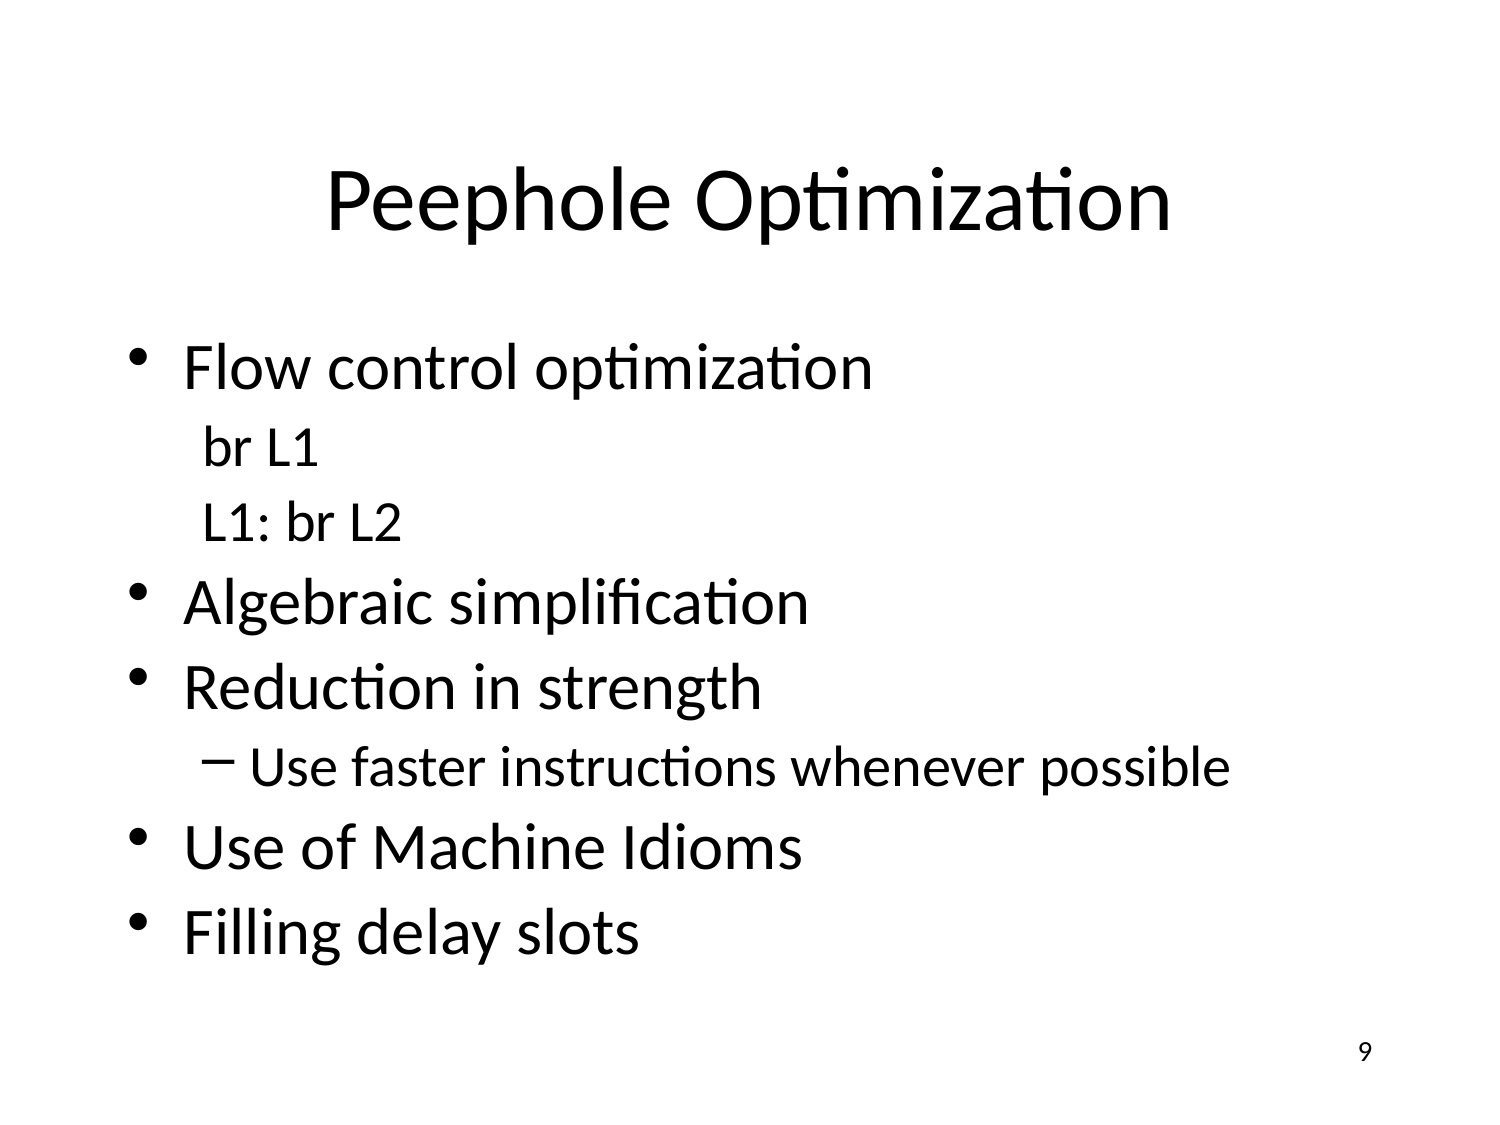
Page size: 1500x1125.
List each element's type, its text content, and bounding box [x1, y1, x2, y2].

title Peephole Optimization [112, 99, 1388, 288]
list Flow control optimization br L1 L1: br L2 Algebraic simplification Reduction in strength Use faster instructions whenever possible Use of Machine Idioms Filling delay slots [112, 324, 1388, 1001]
slide_number 9 [1074, 1024, 1388, 1101]
